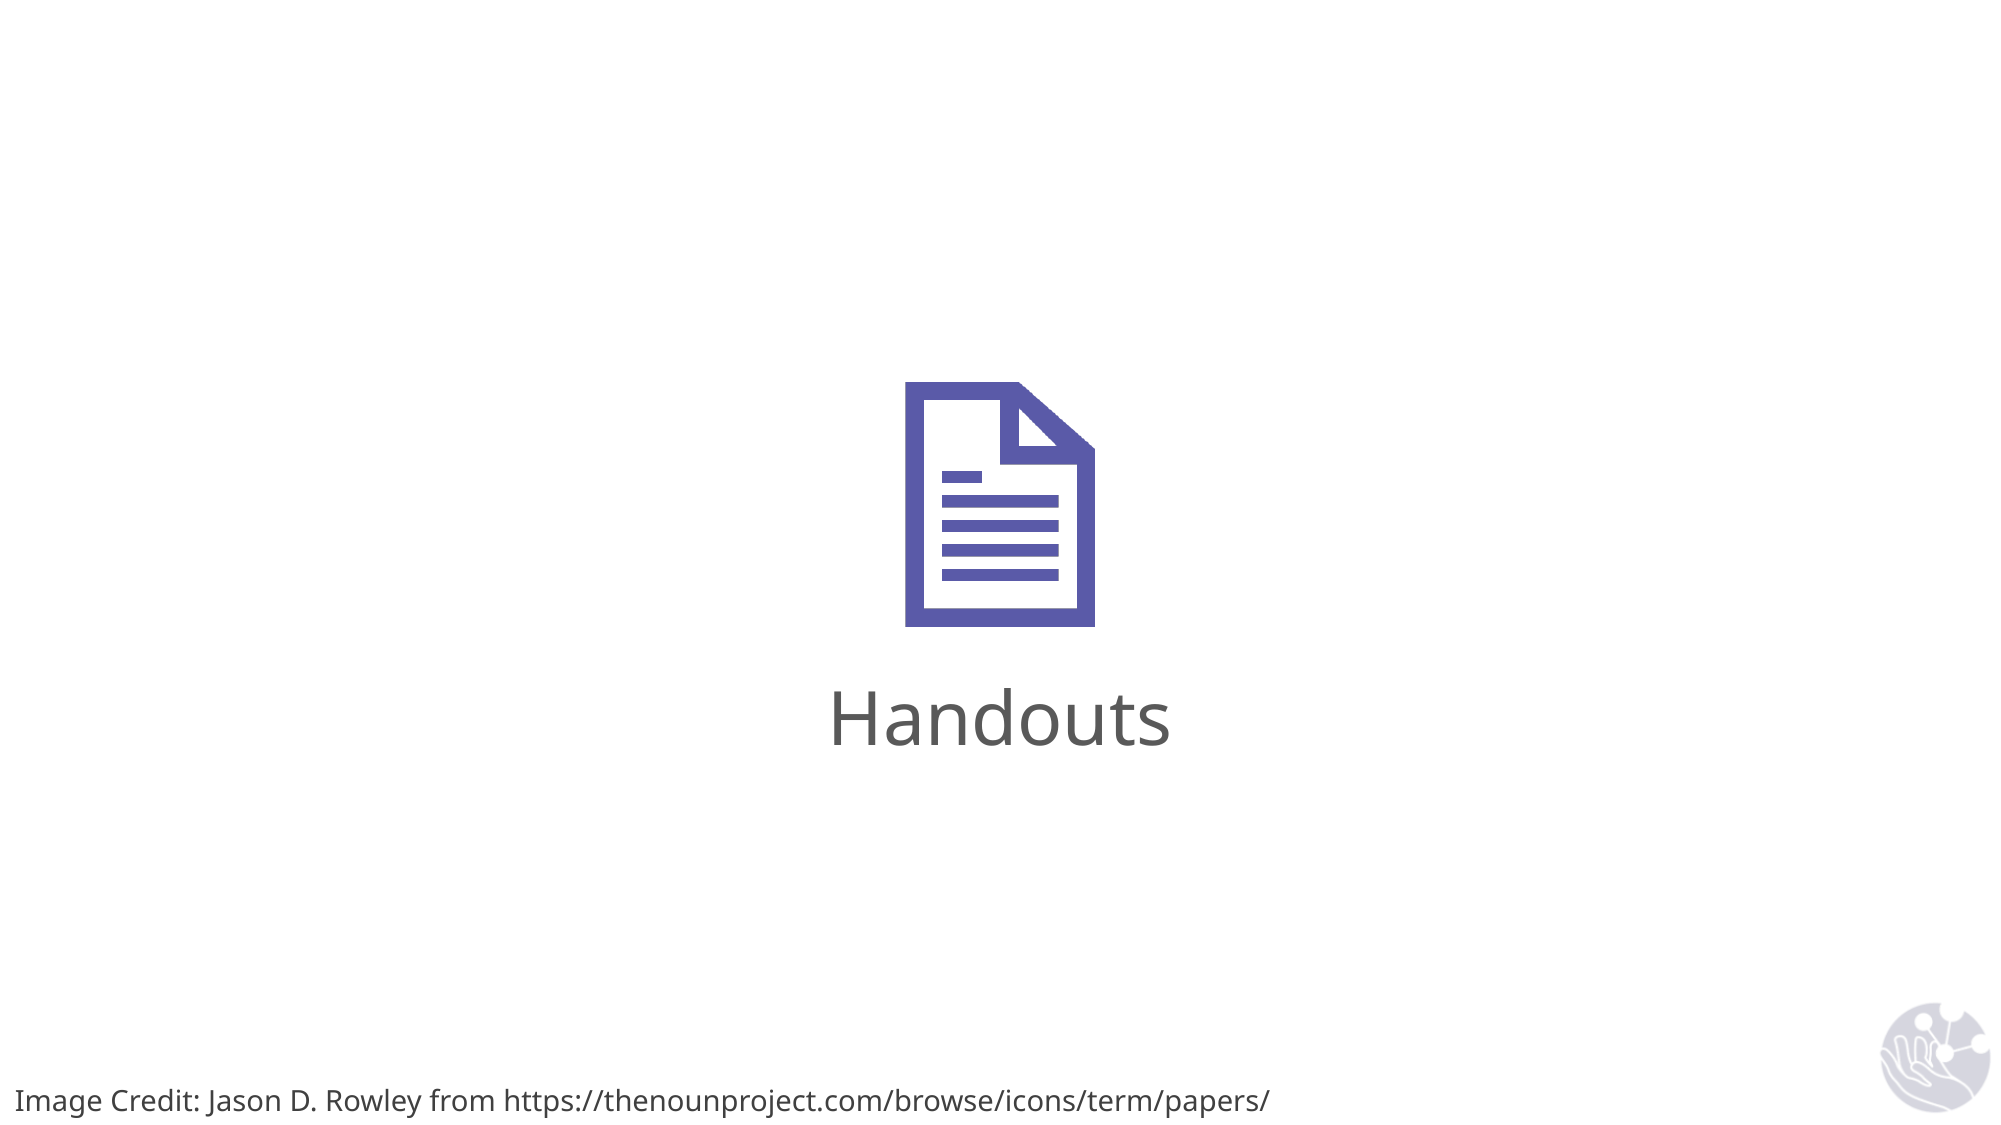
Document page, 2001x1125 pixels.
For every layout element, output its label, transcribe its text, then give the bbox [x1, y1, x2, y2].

picture [1866, 991, 1998, 1125]
text_box Handouts [0, 662, 2000, 768]
text_box Image Credit: Jason D. Rowley from https://thenounproject.com/browse/icons/term/papers/ [0, 1074, 1866, 1125]
picture [853, 357, 1147, 651]
